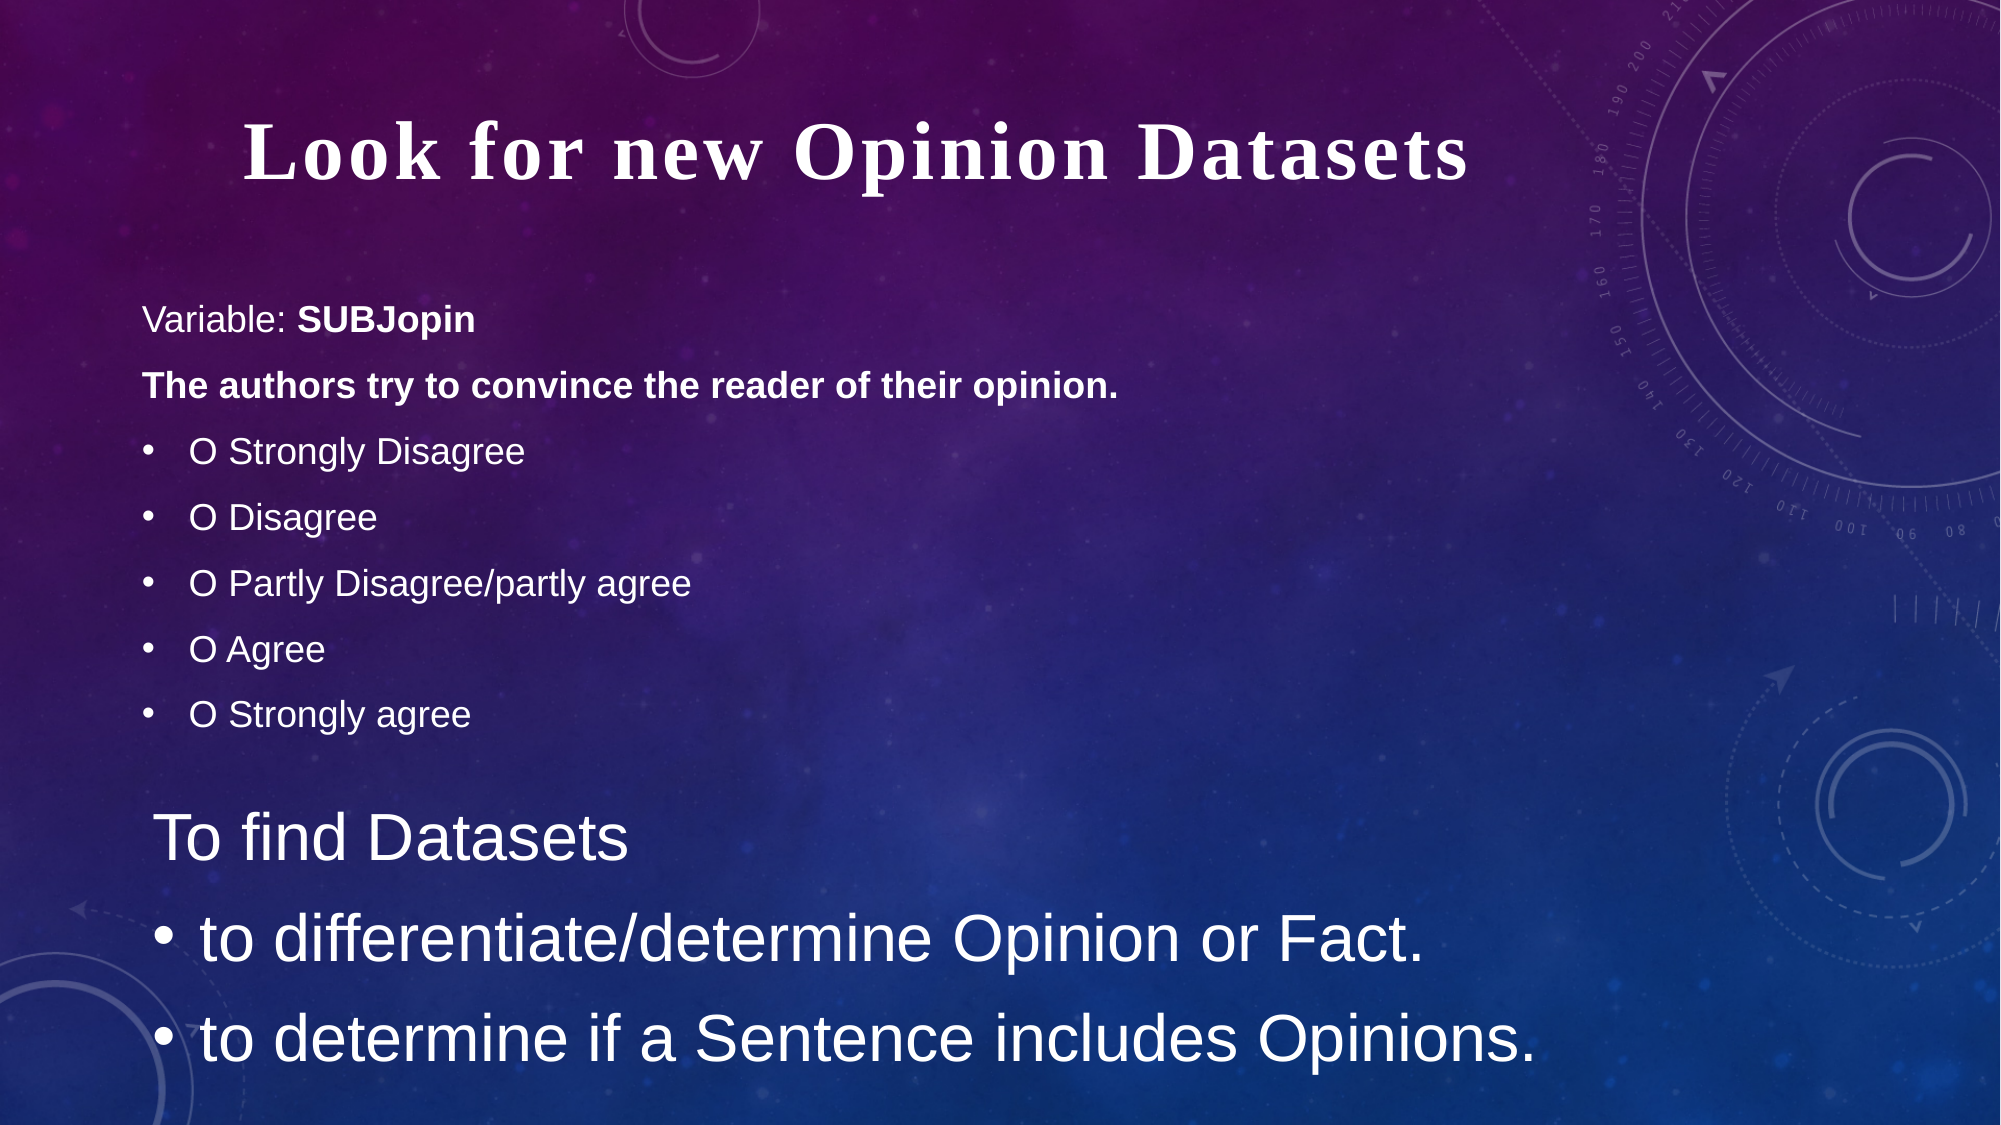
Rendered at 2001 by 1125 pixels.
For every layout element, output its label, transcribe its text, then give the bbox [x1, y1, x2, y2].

picture [0, 0, 2001, 1125]
list Variable: SUBJopin The authors try to convince the reader of their opinion. O Strongly Disagree O Disagree O Partly Disagree/partly agree O Agree O Strongly agree [126, 280, 1789, 751]
text_box To find Datasets to differentiate/determine Opinion or Fact. to determine if a Sentence includes Opinions. [137, 770, 1800, 1099]
text_box Look for new Opinion Datasets [181, 88, 1532, 204]
